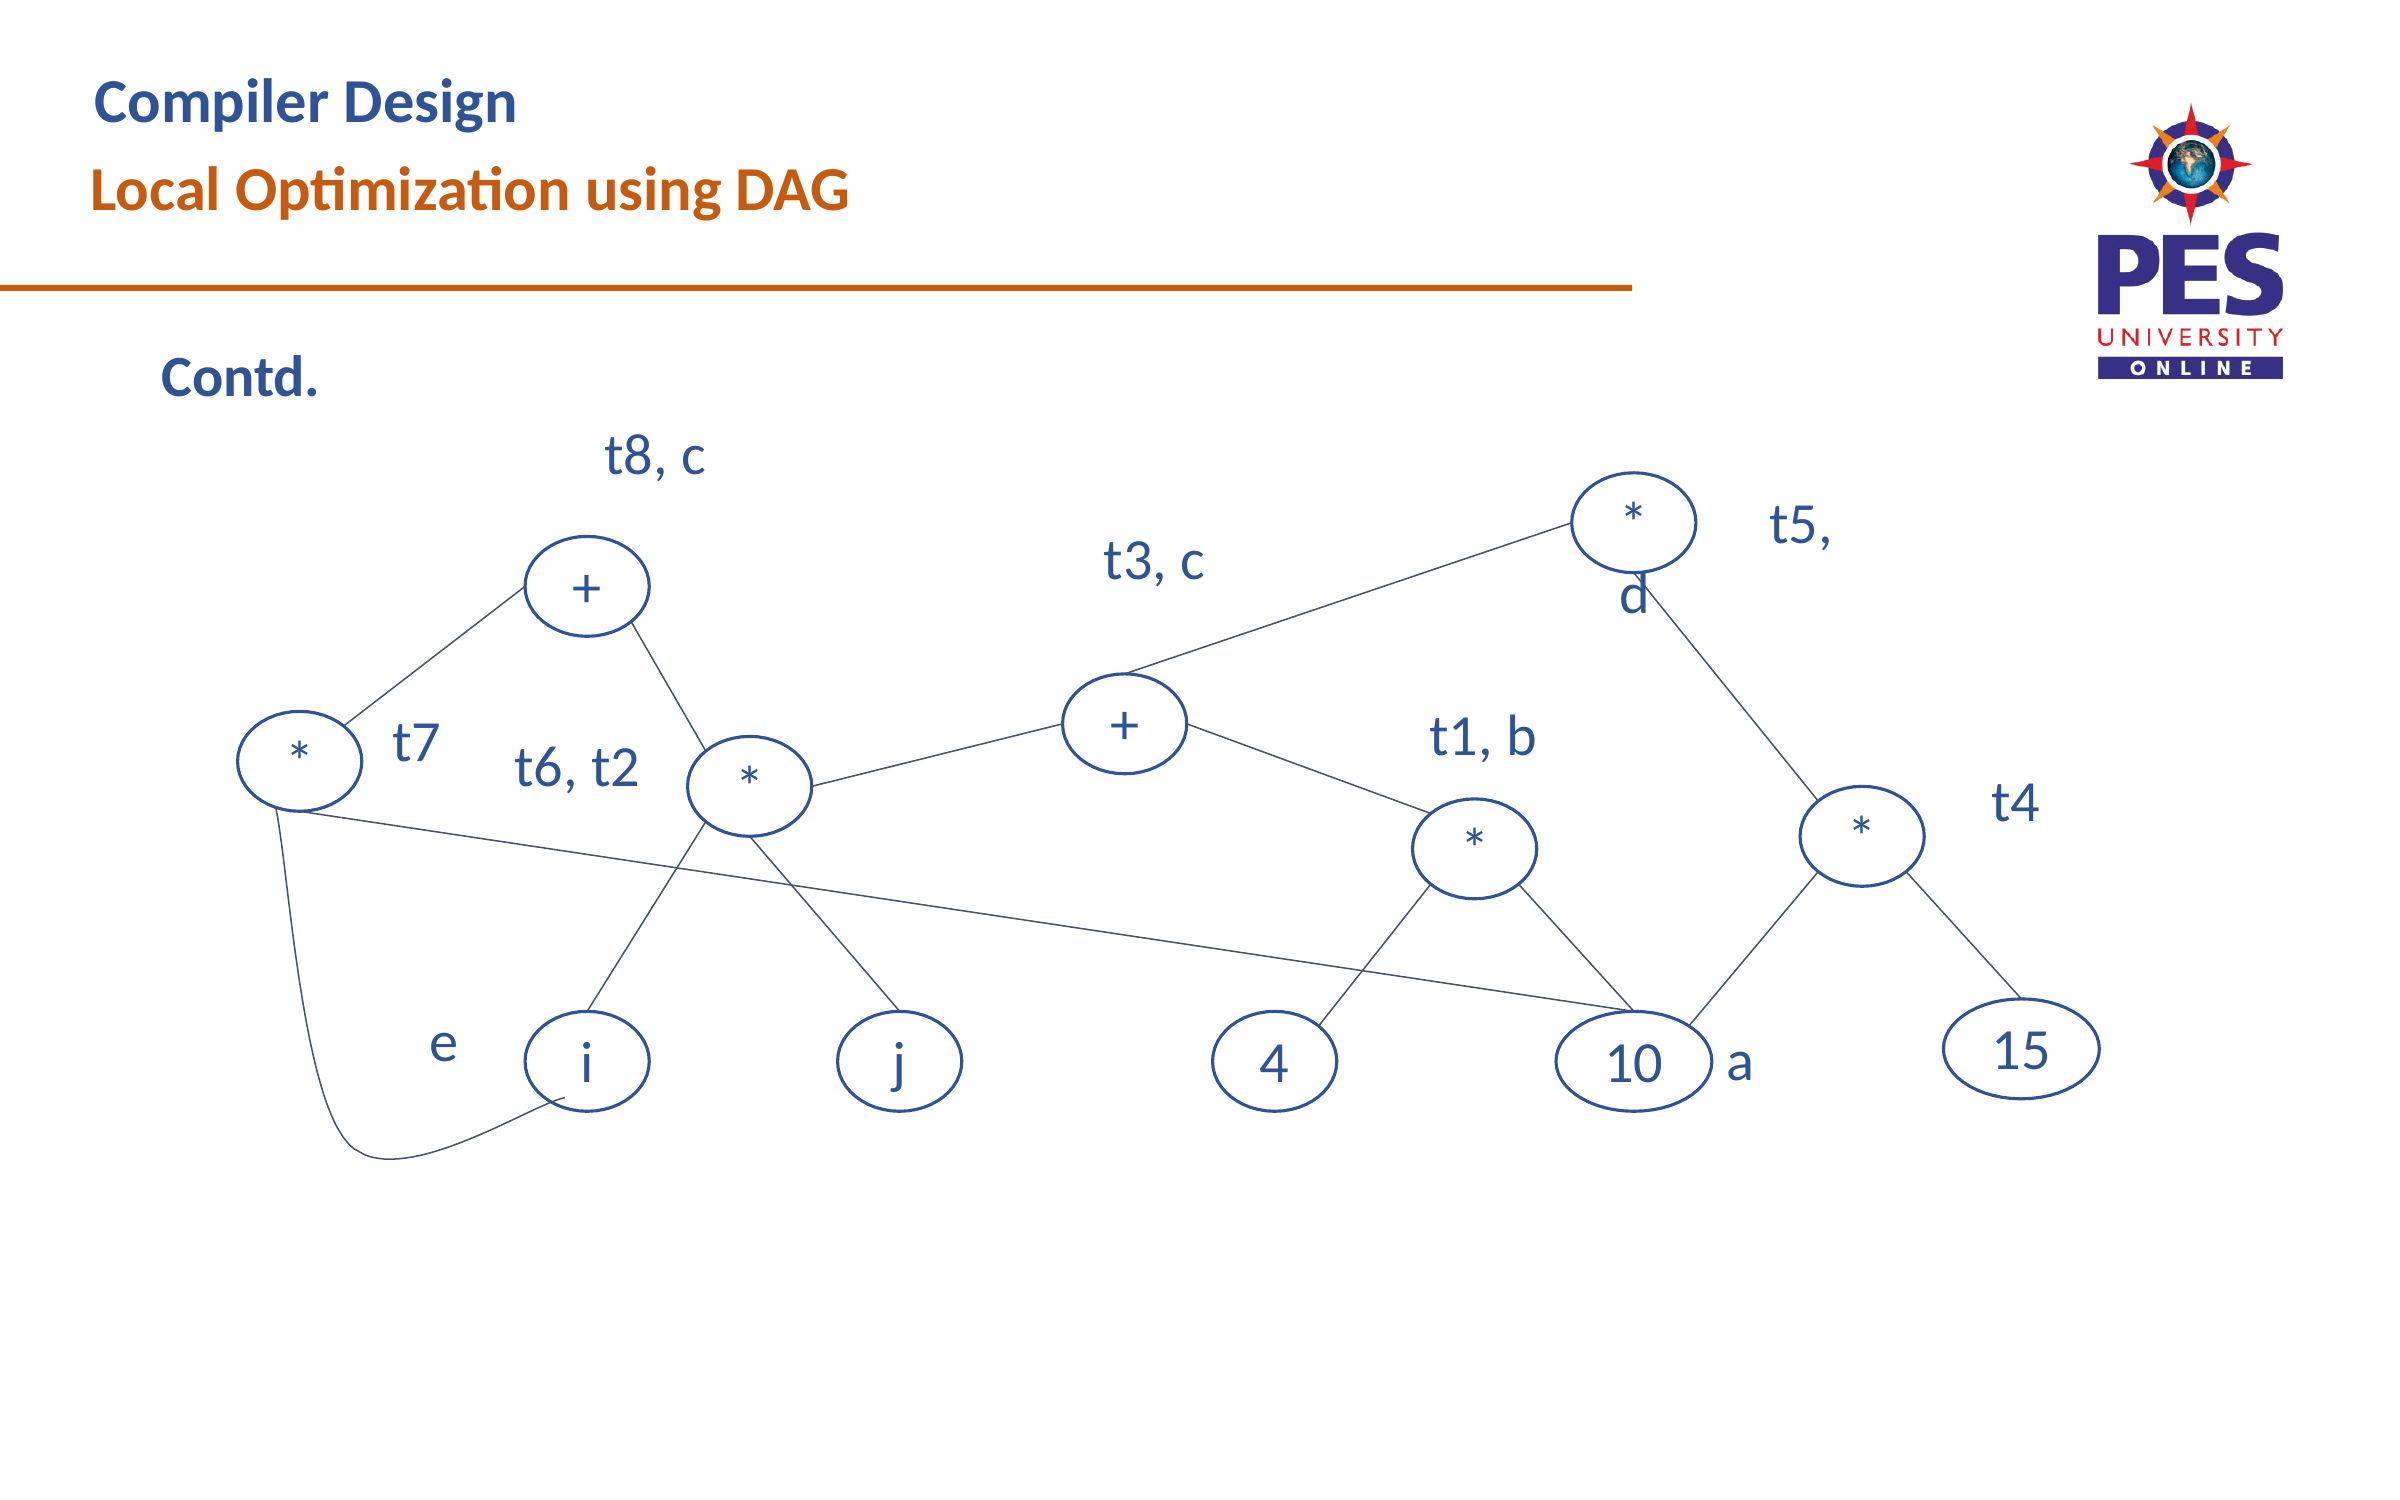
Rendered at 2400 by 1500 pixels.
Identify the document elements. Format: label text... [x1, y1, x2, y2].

text_box [2029, 999, 2100, 1099]
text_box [275, 472, 2022, 1160]
text_box [855, 284, 1633, 291]
text_box [0, 284, 88, 291]
text_box t4 [2029, 760, 2043, 833]
text_box 15 [2029, 1009, 2053, 1082]
picture [2098, 102, 2283, 379]
title Compiler Design Local Optimization using DAG [88, 46, 855, 311]
text_box Contd. t8, c [159, 327, 708, 486]
text_box [237, 717, 269, 805]
